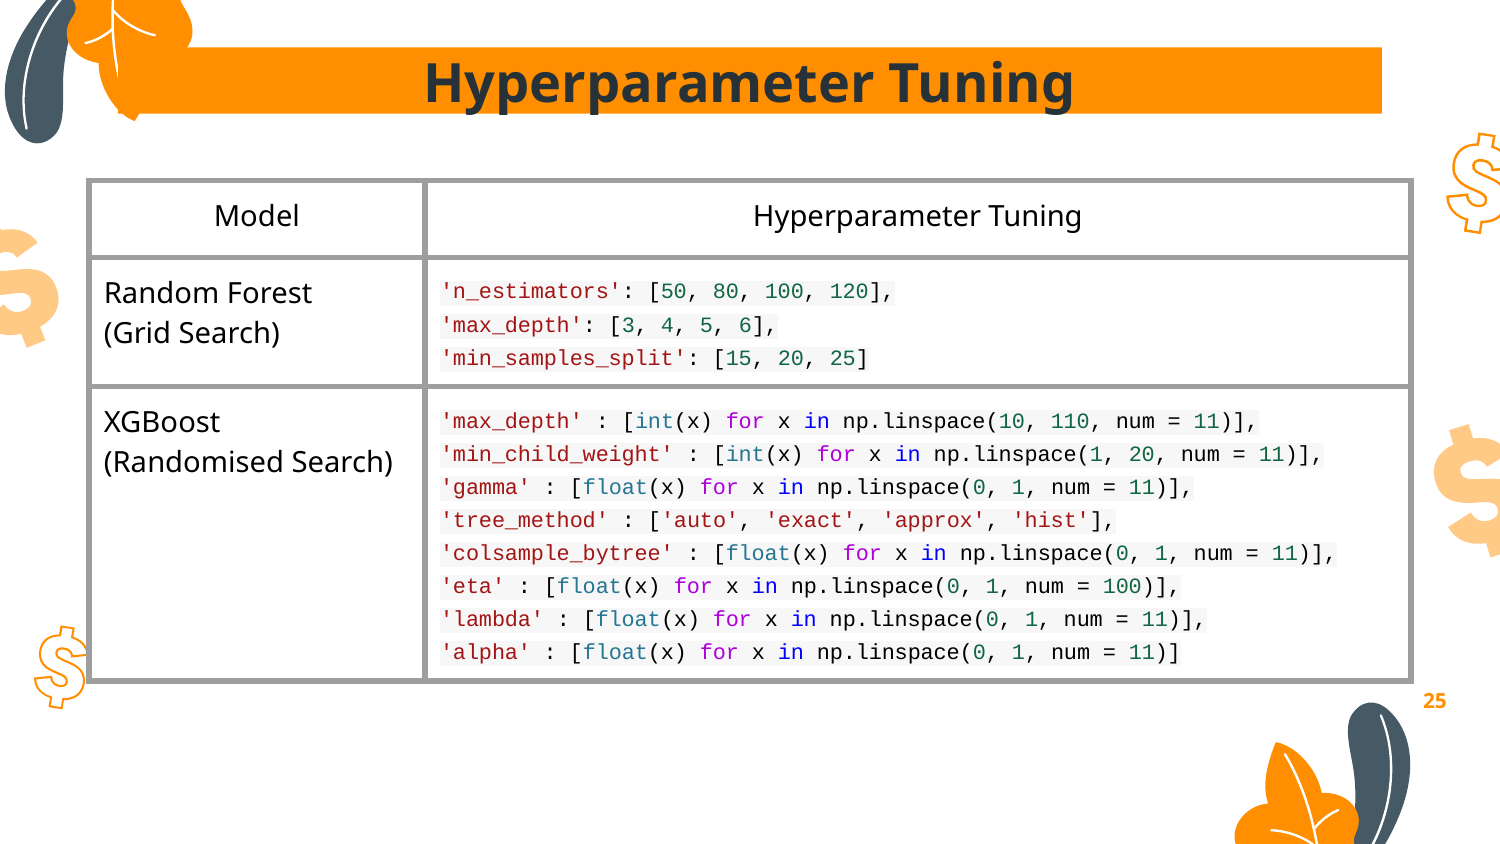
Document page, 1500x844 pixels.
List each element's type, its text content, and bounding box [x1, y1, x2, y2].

table_cell 'max_depth' : [int(x) for x in np.linspace(10, 110, num = 11)], 'min_child_weight' : [int(x) for x in np.linspace(1, 20, num = 11)], 'gamma' : [float(x) for x in np.linspace(0, 1, num = 11)], 'tree_method' : ['auto', 'exact', 'approx', 'hist'], 'colsample_bytree' : [float(x) for x in np.linspace(0, 1, num = 11)], 'eta' : [float(x) for x in np.linspace(0, 1, num = 100)], 'lambda' : [float(x) for x in np.linspace(0, 1, num = 11)], 'alpha' : [float(x) for x in np.linspace(0, 1, num = 11)] [428, 389, 1408, 678]
slide_number ‹#› [1389, 670, 1480, 735]
table_header Model [92, 183, 422, 255]
table_cell Random Forest (Grid Search) [92, 260, 422, 384]
text_box Hyperparameter Tuning [118, 47, 1382, 114]
table_header Hyperparameter Tuning [428, 183, 1408, 255]
table_cell XGBoost (Randomised Search) [92, 389, 422, 678]
table_cell 'n_estimators': [50, 80, 100, 120], 'max_depth': [3, 4, 5, 6], 'min_samples_split': [15, 20, 25] [428, 260, 1408, 384]
